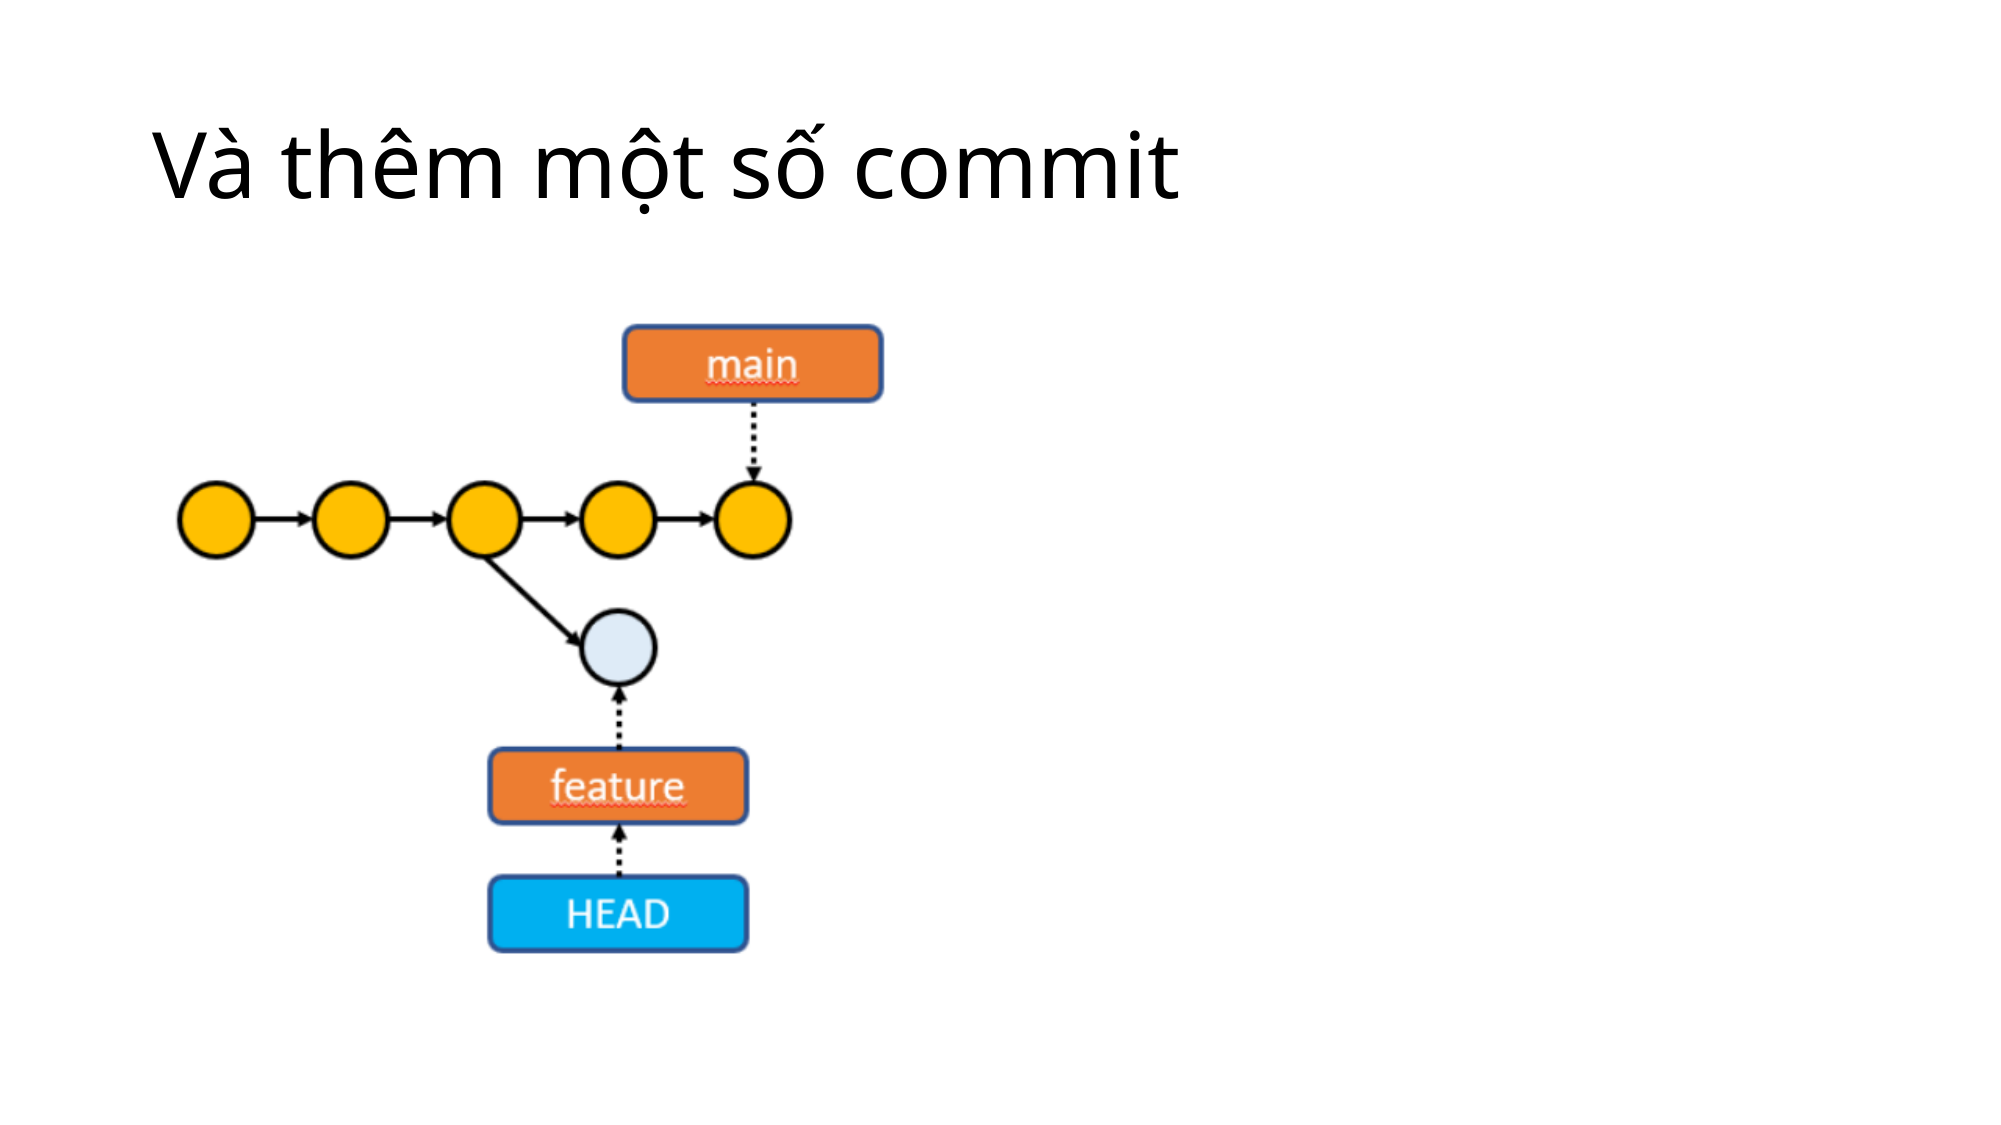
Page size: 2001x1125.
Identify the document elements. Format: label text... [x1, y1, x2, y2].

title Và thêm một số commit [137, 59, 1863, 278]
picture [136, 299, 1375, 974]
